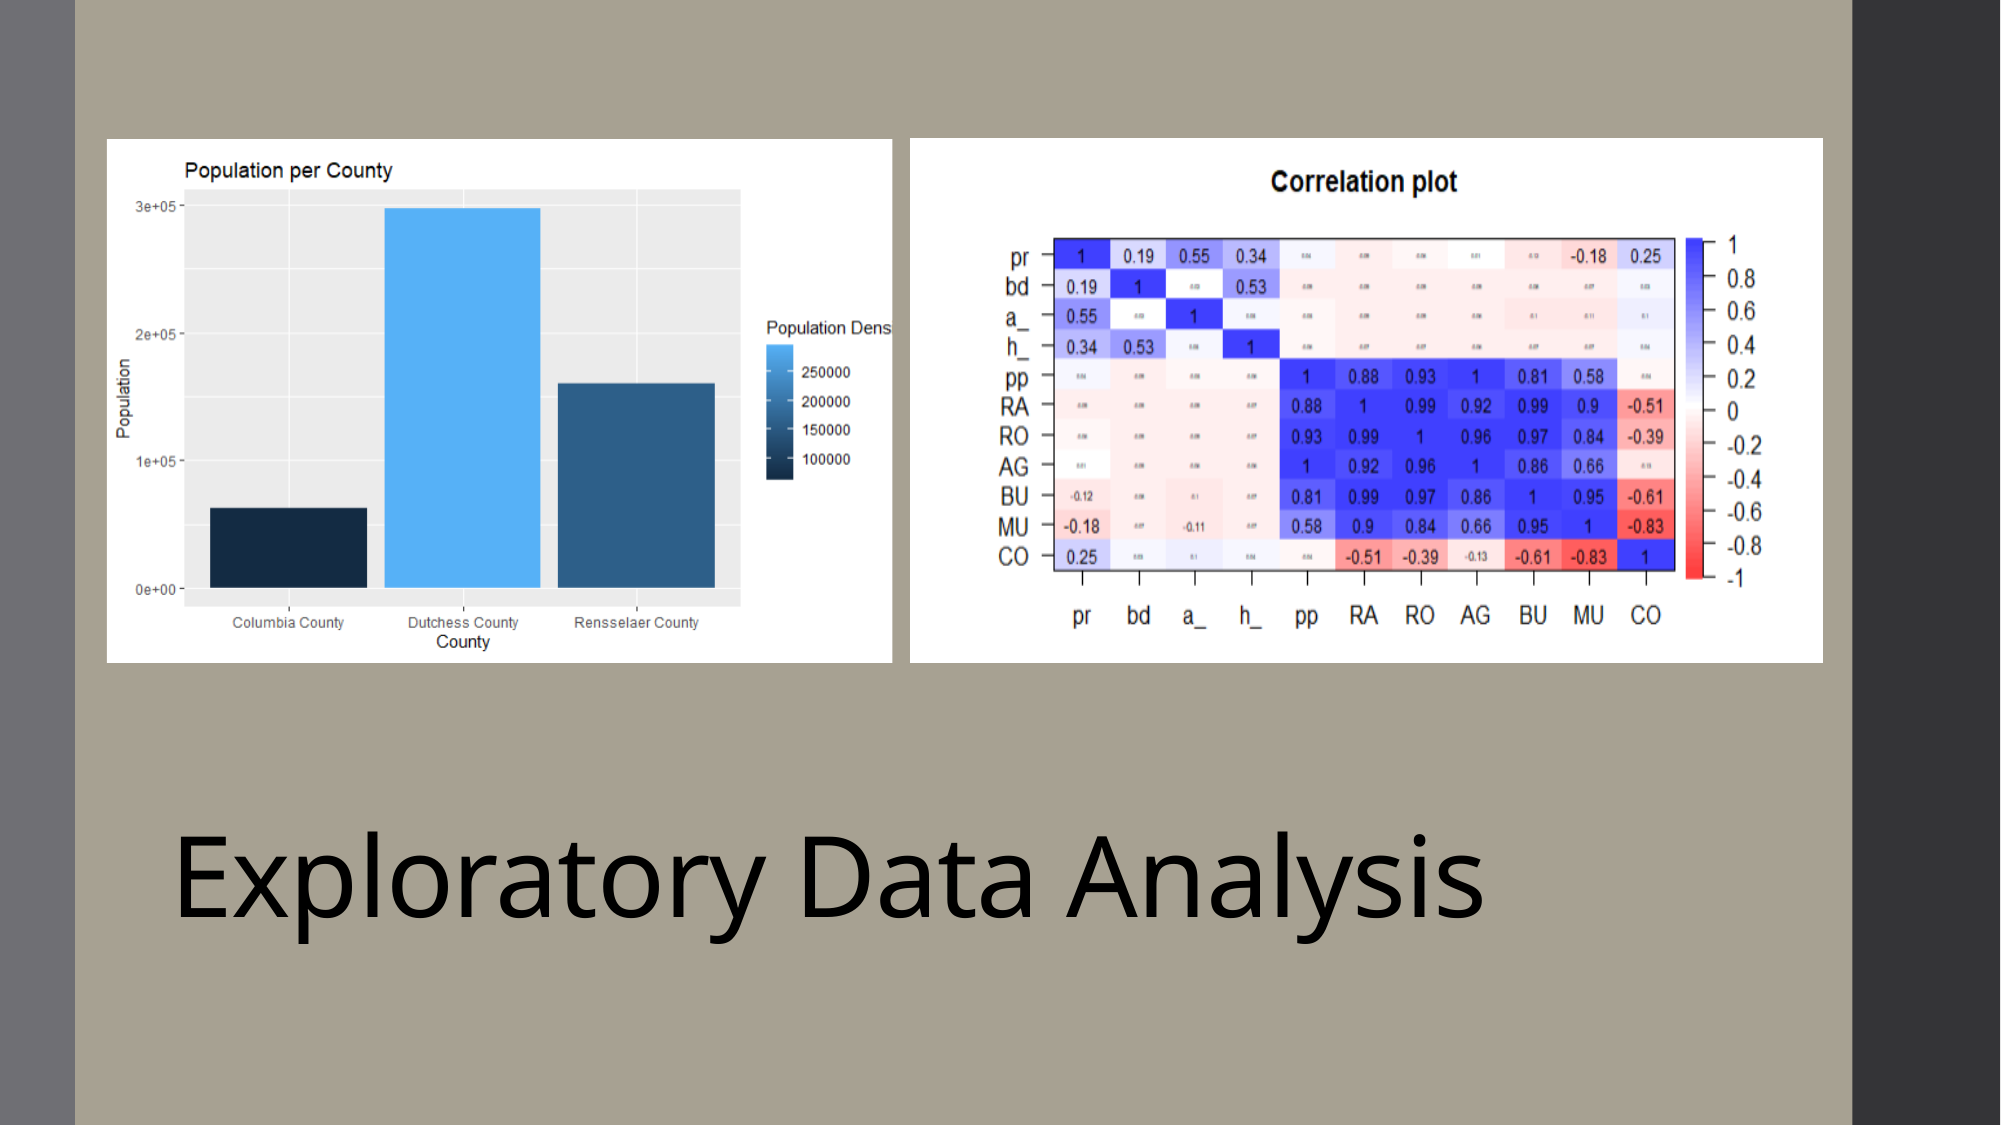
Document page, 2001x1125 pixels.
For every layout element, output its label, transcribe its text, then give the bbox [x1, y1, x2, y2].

title Exploratory Data Analysis [154, 758, 1821, 948]
text_box [0, 0, 76, 1125]
picture [106, 139, 893, 663]
picture [910, 138, 1823, 663]
